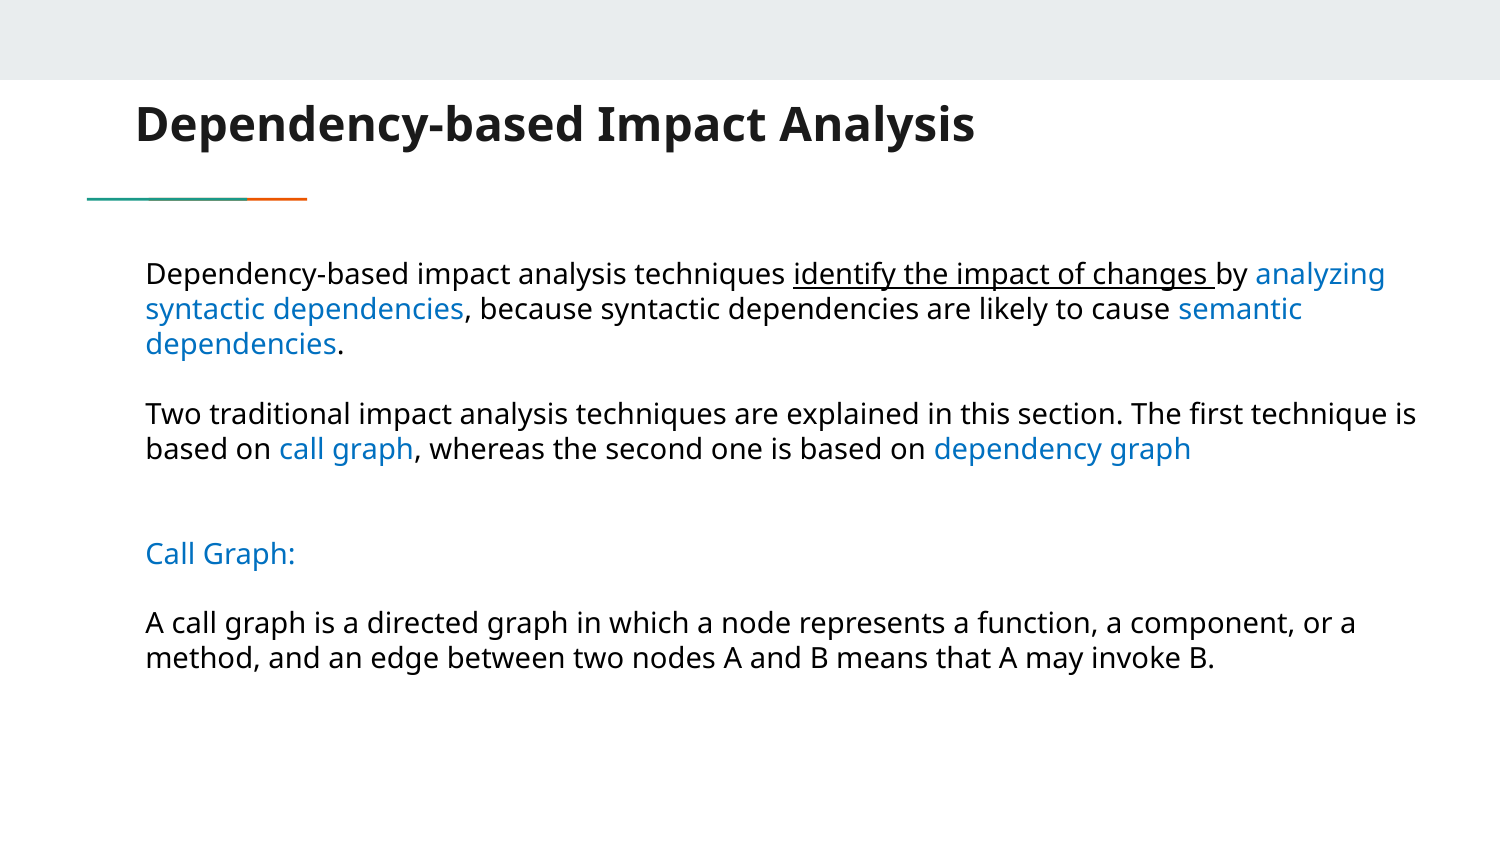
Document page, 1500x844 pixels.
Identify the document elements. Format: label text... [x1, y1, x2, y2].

text_box Dependency-based impact analysis techniques identify the impact of changes by analyzing syntactic dependencies, because syntactic dependencies are likely to cause semantic dependencies. Two traditional impact analysis techniques are explained in this section. The first technique is based on call graph, whereas the second one is based on dependency graph Call Graph: A call graph is a directed graph in which a node represents a function, a component, or a method, and an edge between two nodes A and B means that A may invoke B. [130, 240, 1444, 690]
title Dependency-based Impact Analysis [119, 78, 1381, 167]
